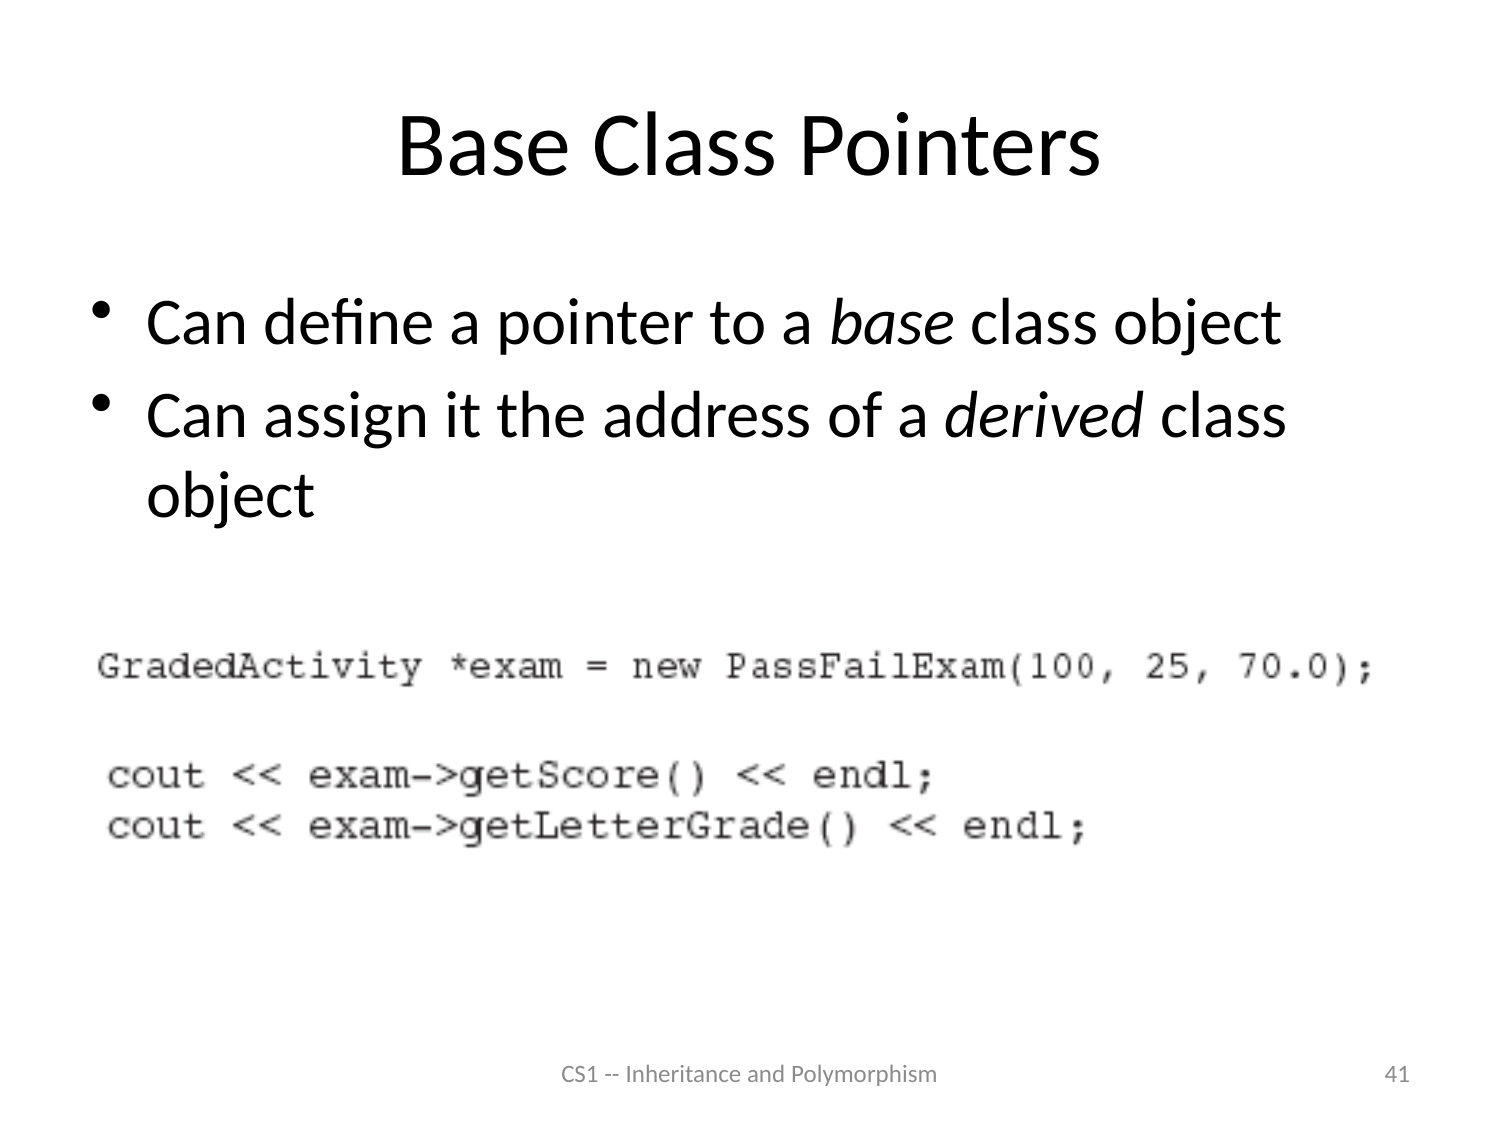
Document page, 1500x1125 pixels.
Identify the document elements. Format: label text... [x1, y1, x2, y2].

footer CS1 -- Inheritance and Polymorphism [512, 1042, 988, 1103]
picture [87, 744, 1113, 875]
slide_number 41 [1074, 1042, 1425, 1103]
picture [74, 632, 1401, 712]
title Base Class Pointers [75, 45, 1425, 233]
text_box Can define a pointer to a base class object Can assign it the address of a derived class object [74, 270, 1425, 1013]
